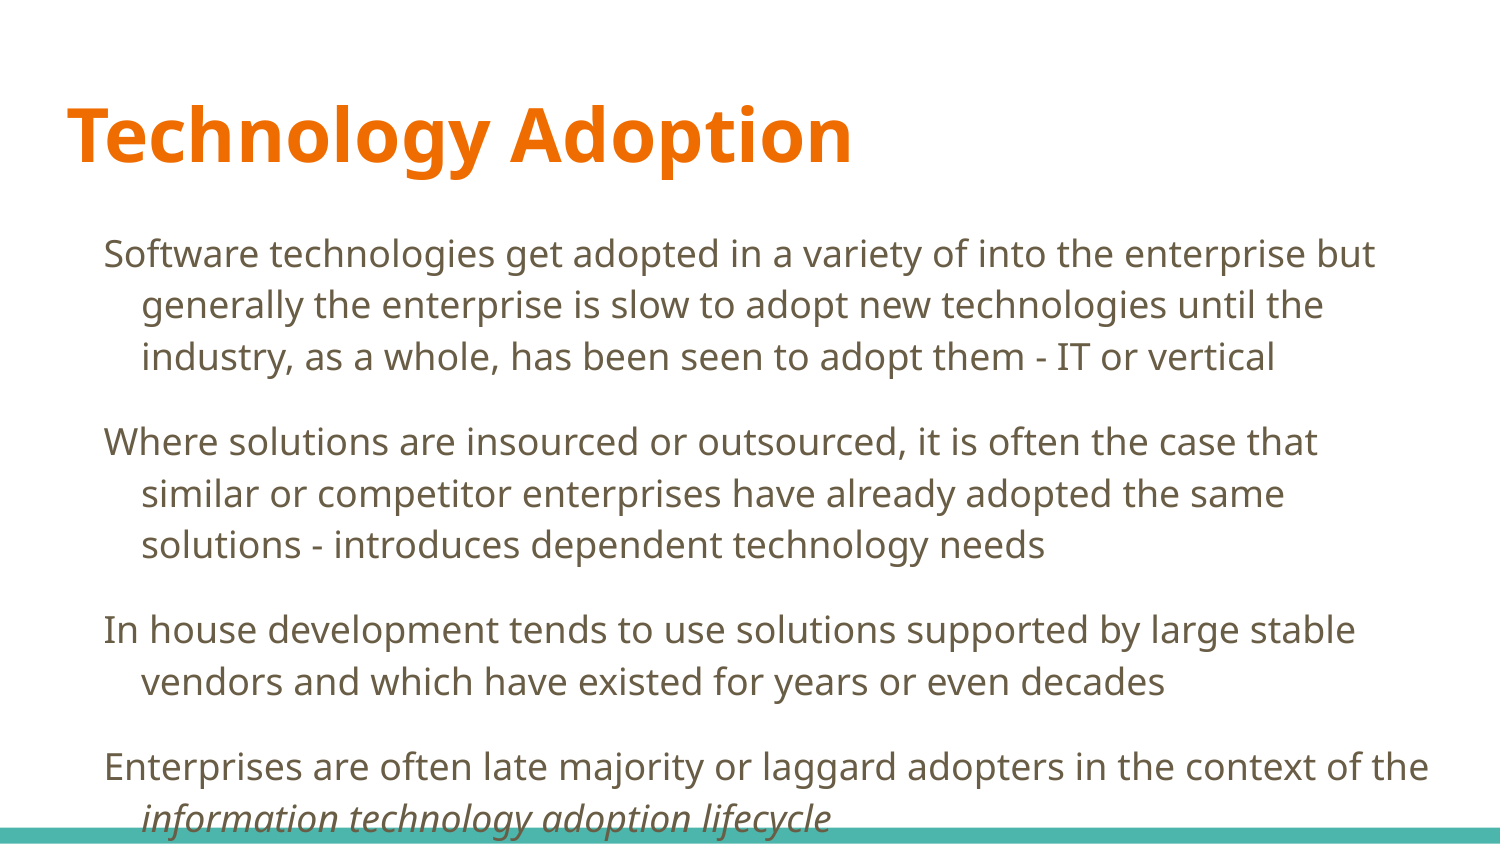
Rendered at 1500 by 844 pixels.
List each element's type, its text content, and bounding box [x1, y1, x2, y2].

list Software technologies get adopted in a variety of into the enterprise but generally the enterprise is slow to adopt new technologies until the industry, as a whole, has been seen to adopt them - IT or vertical Where solutions are insourced or outsourced, it is often the case that similar or competitor enterprises have already adopted the same solutions - introduces dependent technology needs In house development tends to use solutions supported by large stable vendors and which have existed for years or even decades Enterprises are often late majority or laggard adopters in the context of the information technology adoption lifecycle [51, 207, 1449, 750]
title Technology Adoption [51, 72, 1449, 189]
